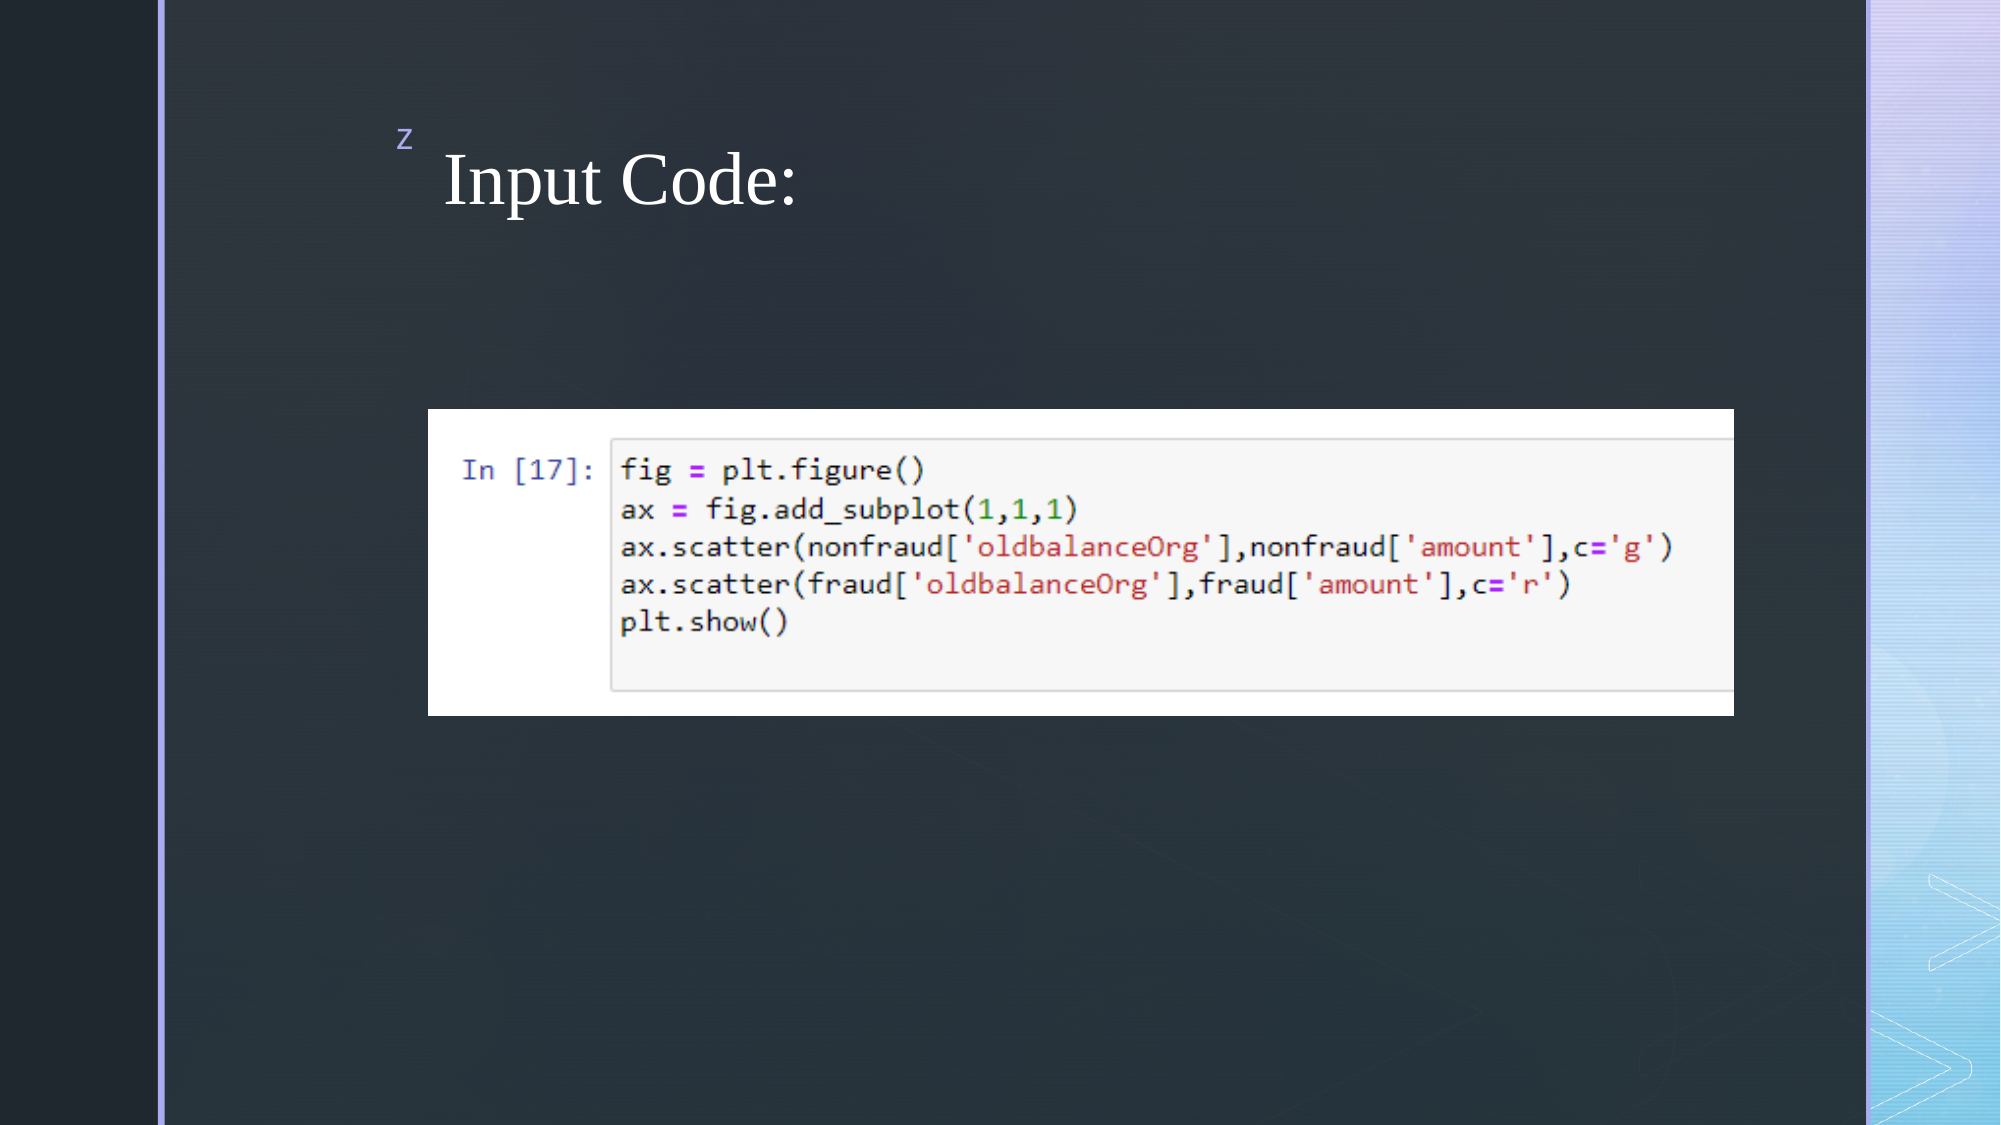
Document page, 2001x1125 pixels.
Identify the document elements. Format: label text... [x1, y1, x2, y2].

title Input Code: [428, 132, 1734, 310]
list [428, 409, 1735, 716]
picture [1871, 0, 2001, 1125]
